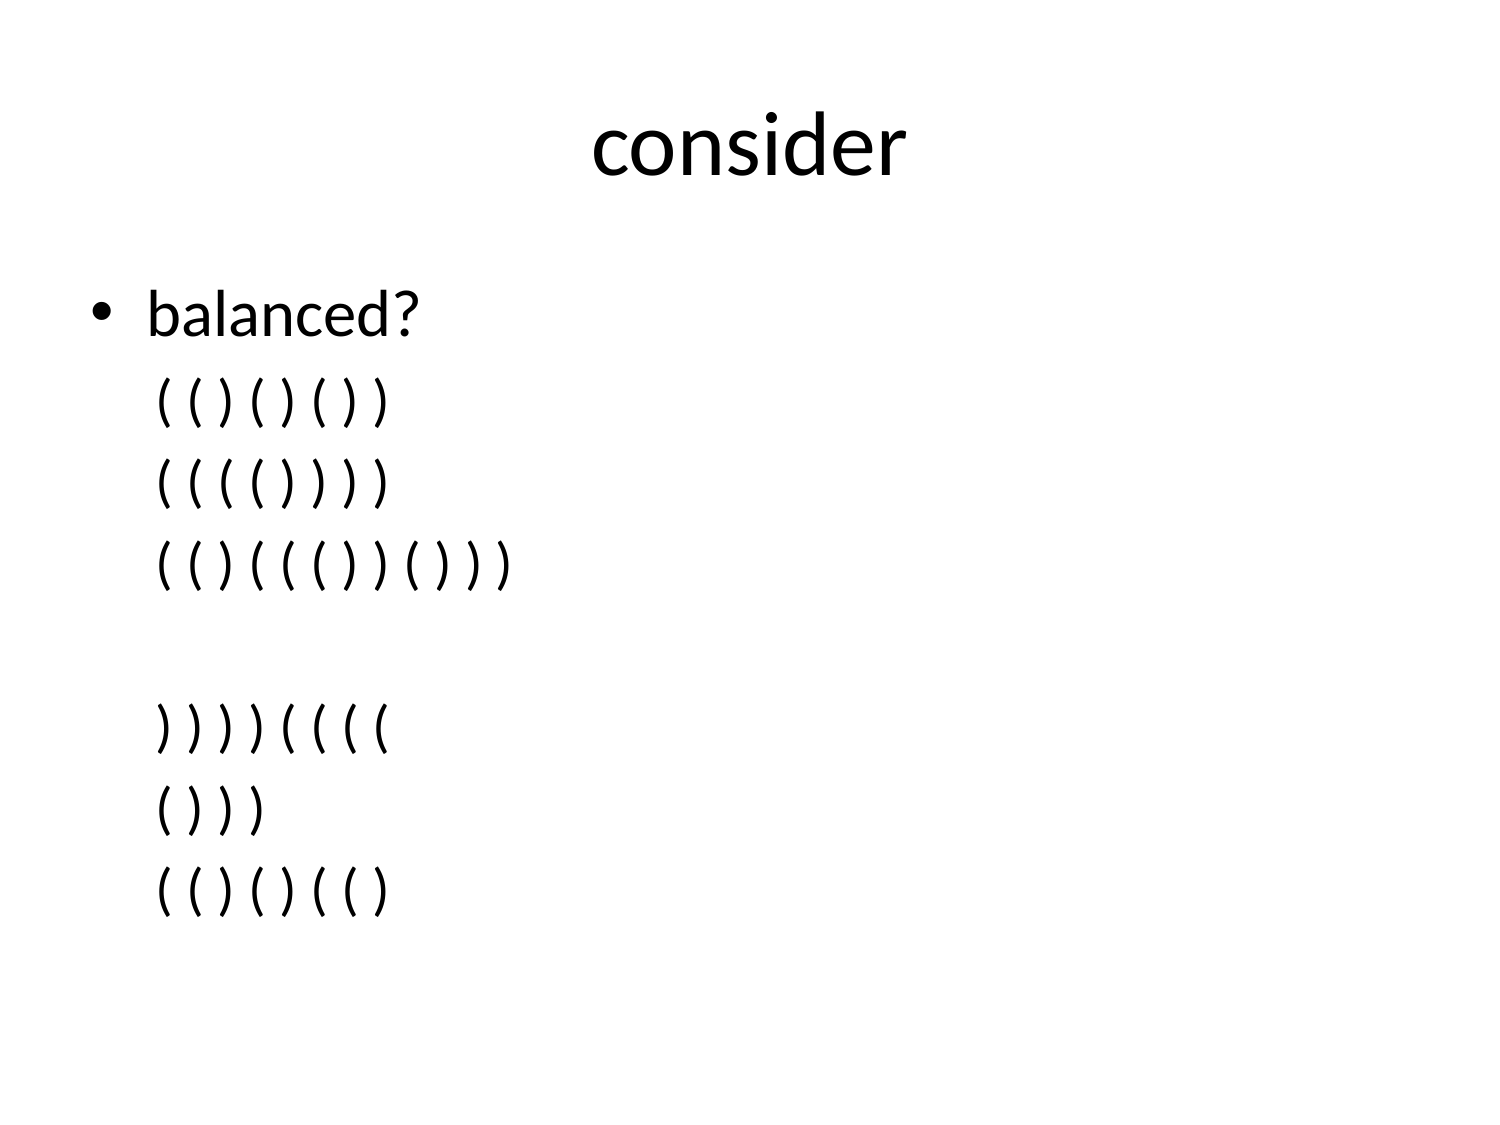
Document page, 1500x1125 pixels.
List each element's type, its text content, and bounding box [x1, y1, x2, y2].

title consider [75, 45, 1425, 233]
list balanced? ( ( ) ( ) ( ) ) ( ( ( ( ) ) ) ) ( ( ) ( ( ( ) ) ( ) ) ) ) ) ) ) ( ( ( ( ( ) ) ) ( ( ) ( ) ( ( ) [75, 262, 1425, 1005]
